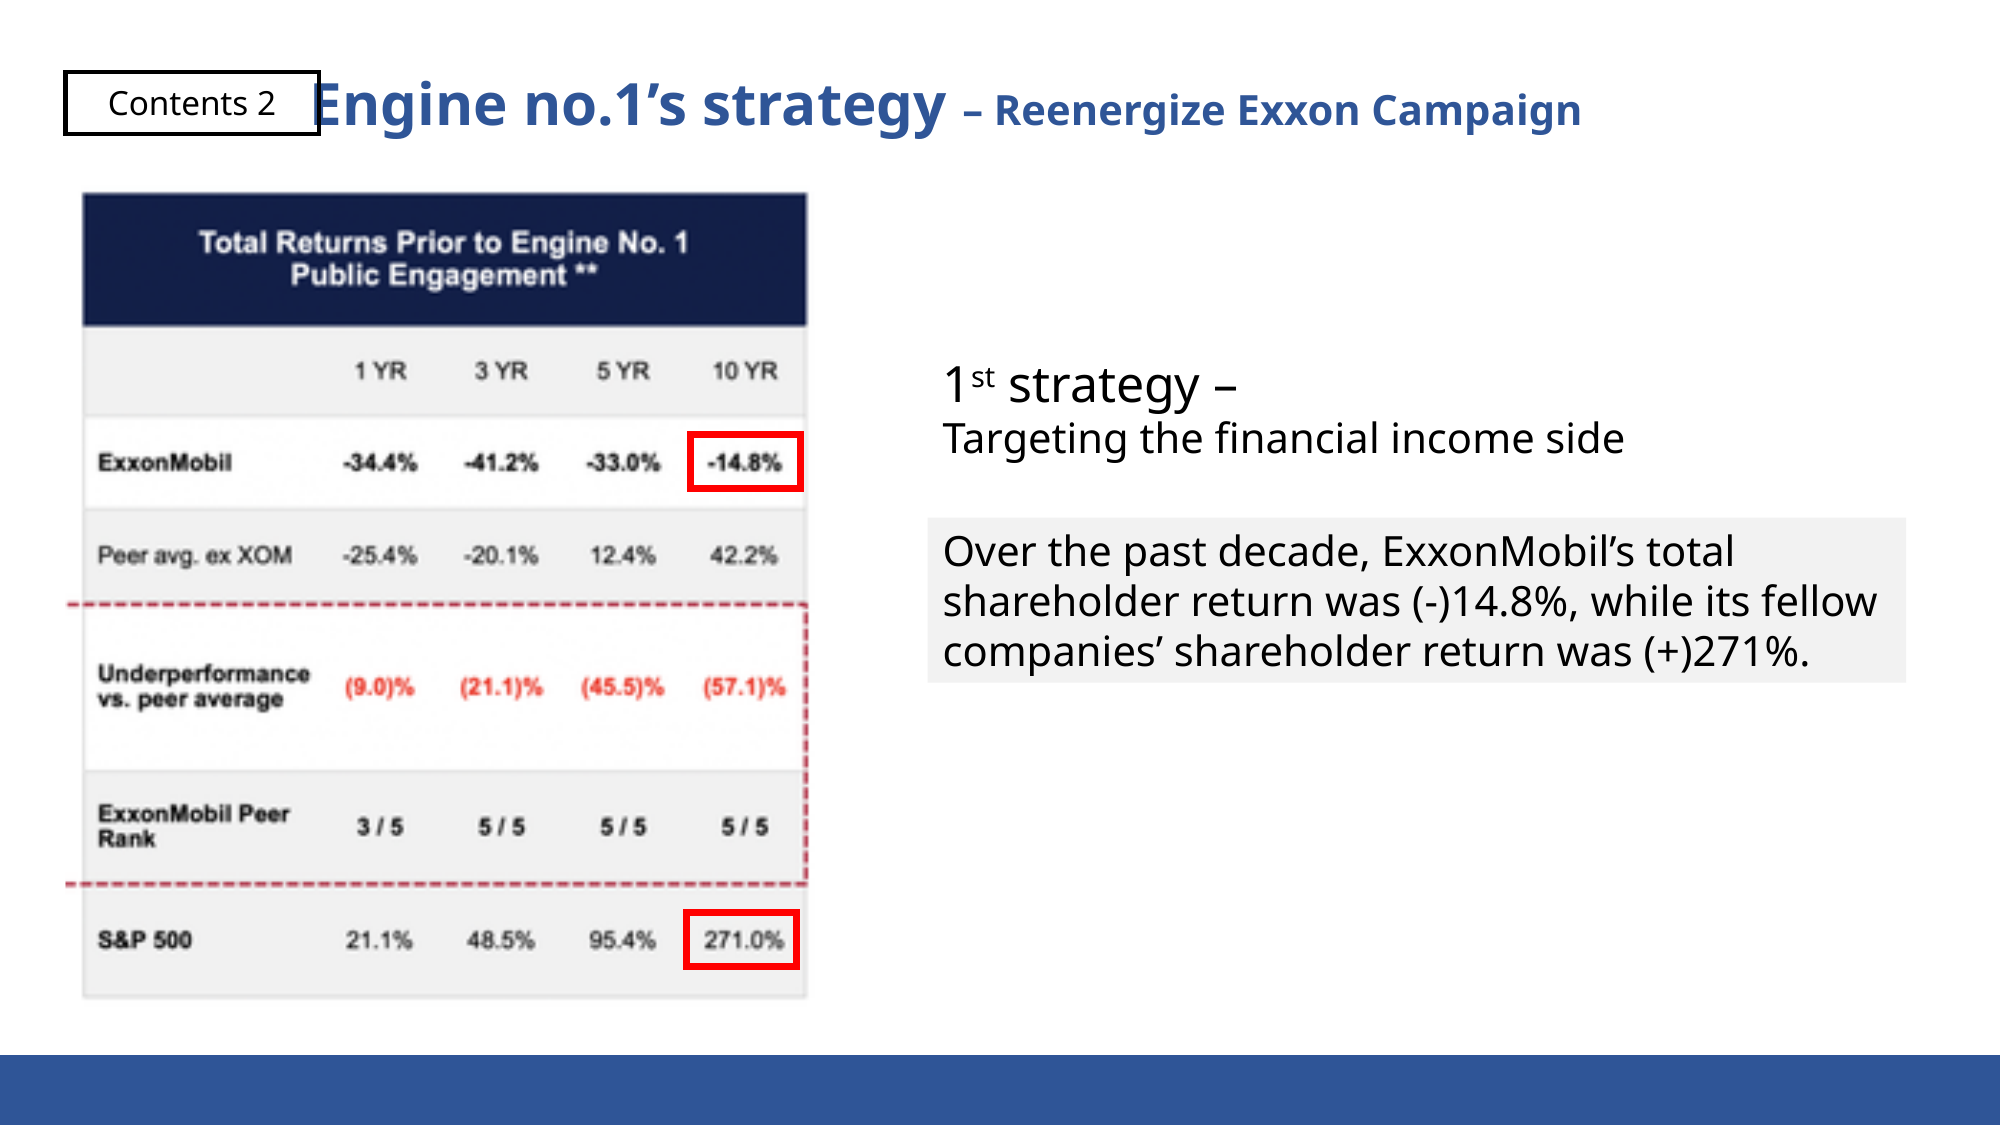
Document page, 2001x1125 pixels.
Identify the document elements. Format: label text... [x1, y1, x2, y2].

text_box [65, 72, 319, 134]
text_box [65, 181, 839, 1020]
text_box Over the past decade, ExxonMobil’s total shareholder return was (-)14.8%, while its fellow companies’ shareholder return was (+)271%. [927, 517, 1907, 683]
text_box [0, 1054, 2000, 1125]
text_box 1st strategy – Targeting the financial income side [927, 344, 1850, 470]
text_box Engine no.1’s strategy – Reenergize Exxon Campaign [295, 60, 1598, 145]
